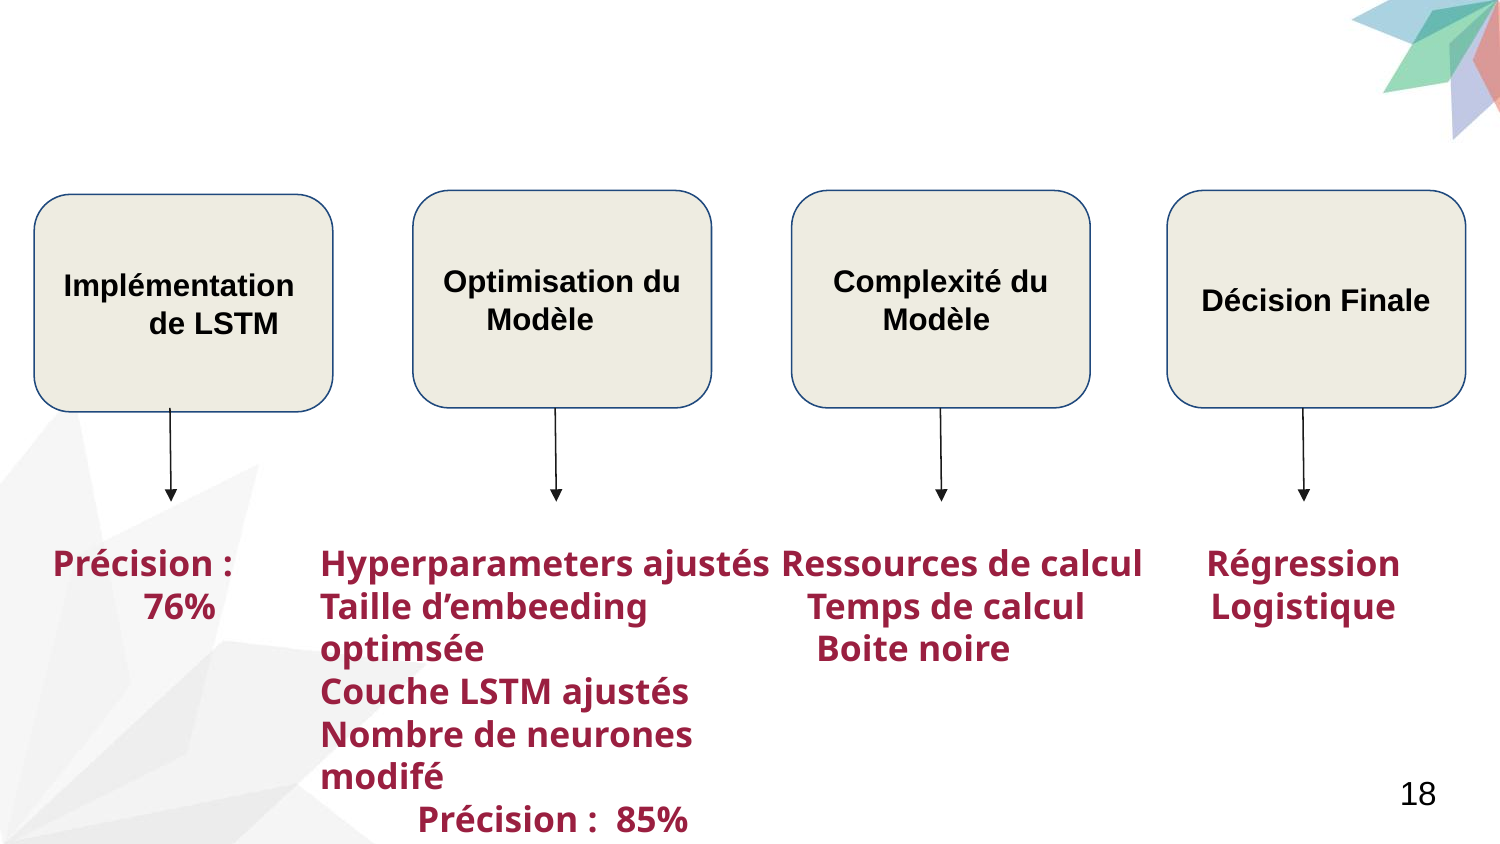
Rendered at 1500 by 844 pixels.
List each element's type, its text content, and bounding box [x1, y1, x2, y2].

text_box Implémentation de LSTM [34, 194, 333, 412]
text_box Décision Finale [1167, 190, 1466, 408]
text_box Hyperparameters ajustés Taille d’embeeding optimsée Couche LSTM ajustés Nombre de neurones modifé Précision : 85% [304, 526, 792, 844]
text_box Précision : 76% [36, 526, 304, 642]
text_box Ressources de calcul Temps de calcul Boite noire [792, 526, 1170, 727]
text_box Optimisation du Modèle [412, 190, 712, 408]
text_box Régression Logistique [1169, 526, 1438, 642]
text_box 18 [1384, 764, 1489, 820]
text_box Complexité du Modèle [791, 190, 1091, 408]
picture [0, 0, 1500, 844]
